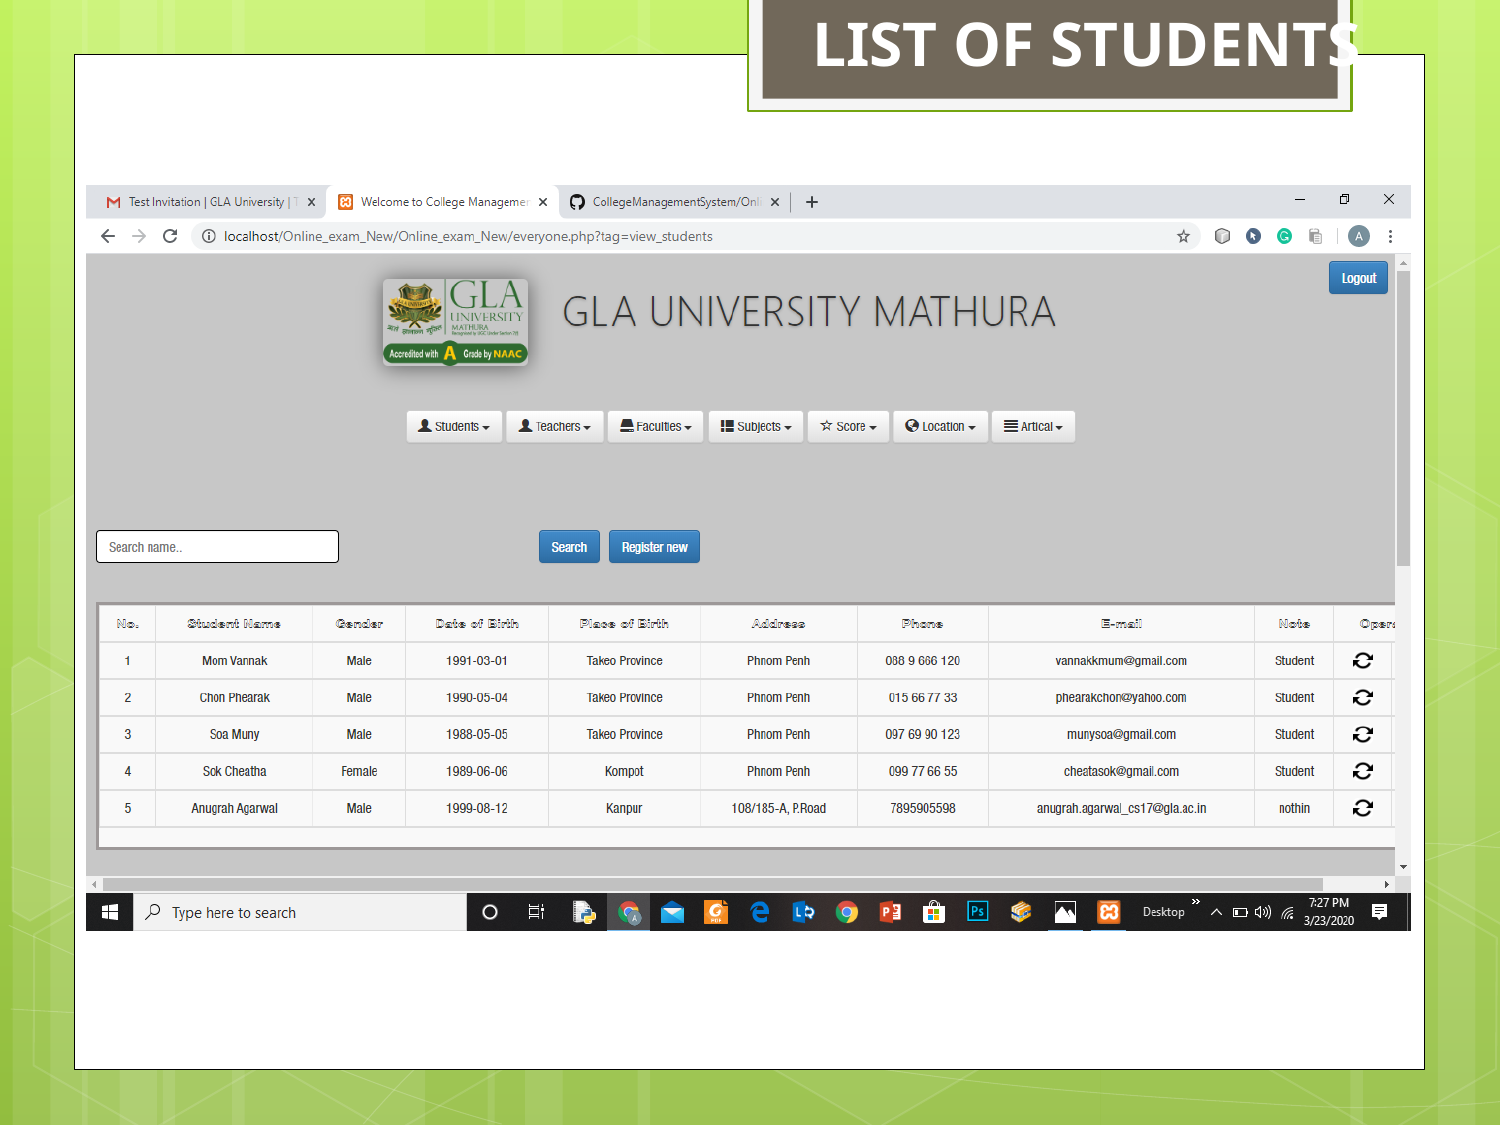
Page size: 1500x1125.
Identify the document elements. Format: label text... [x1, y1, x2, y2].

text_box LIST OF STUDENTS [797, 0, 1412, 87]
picture [86, 185, 1411, 931]
